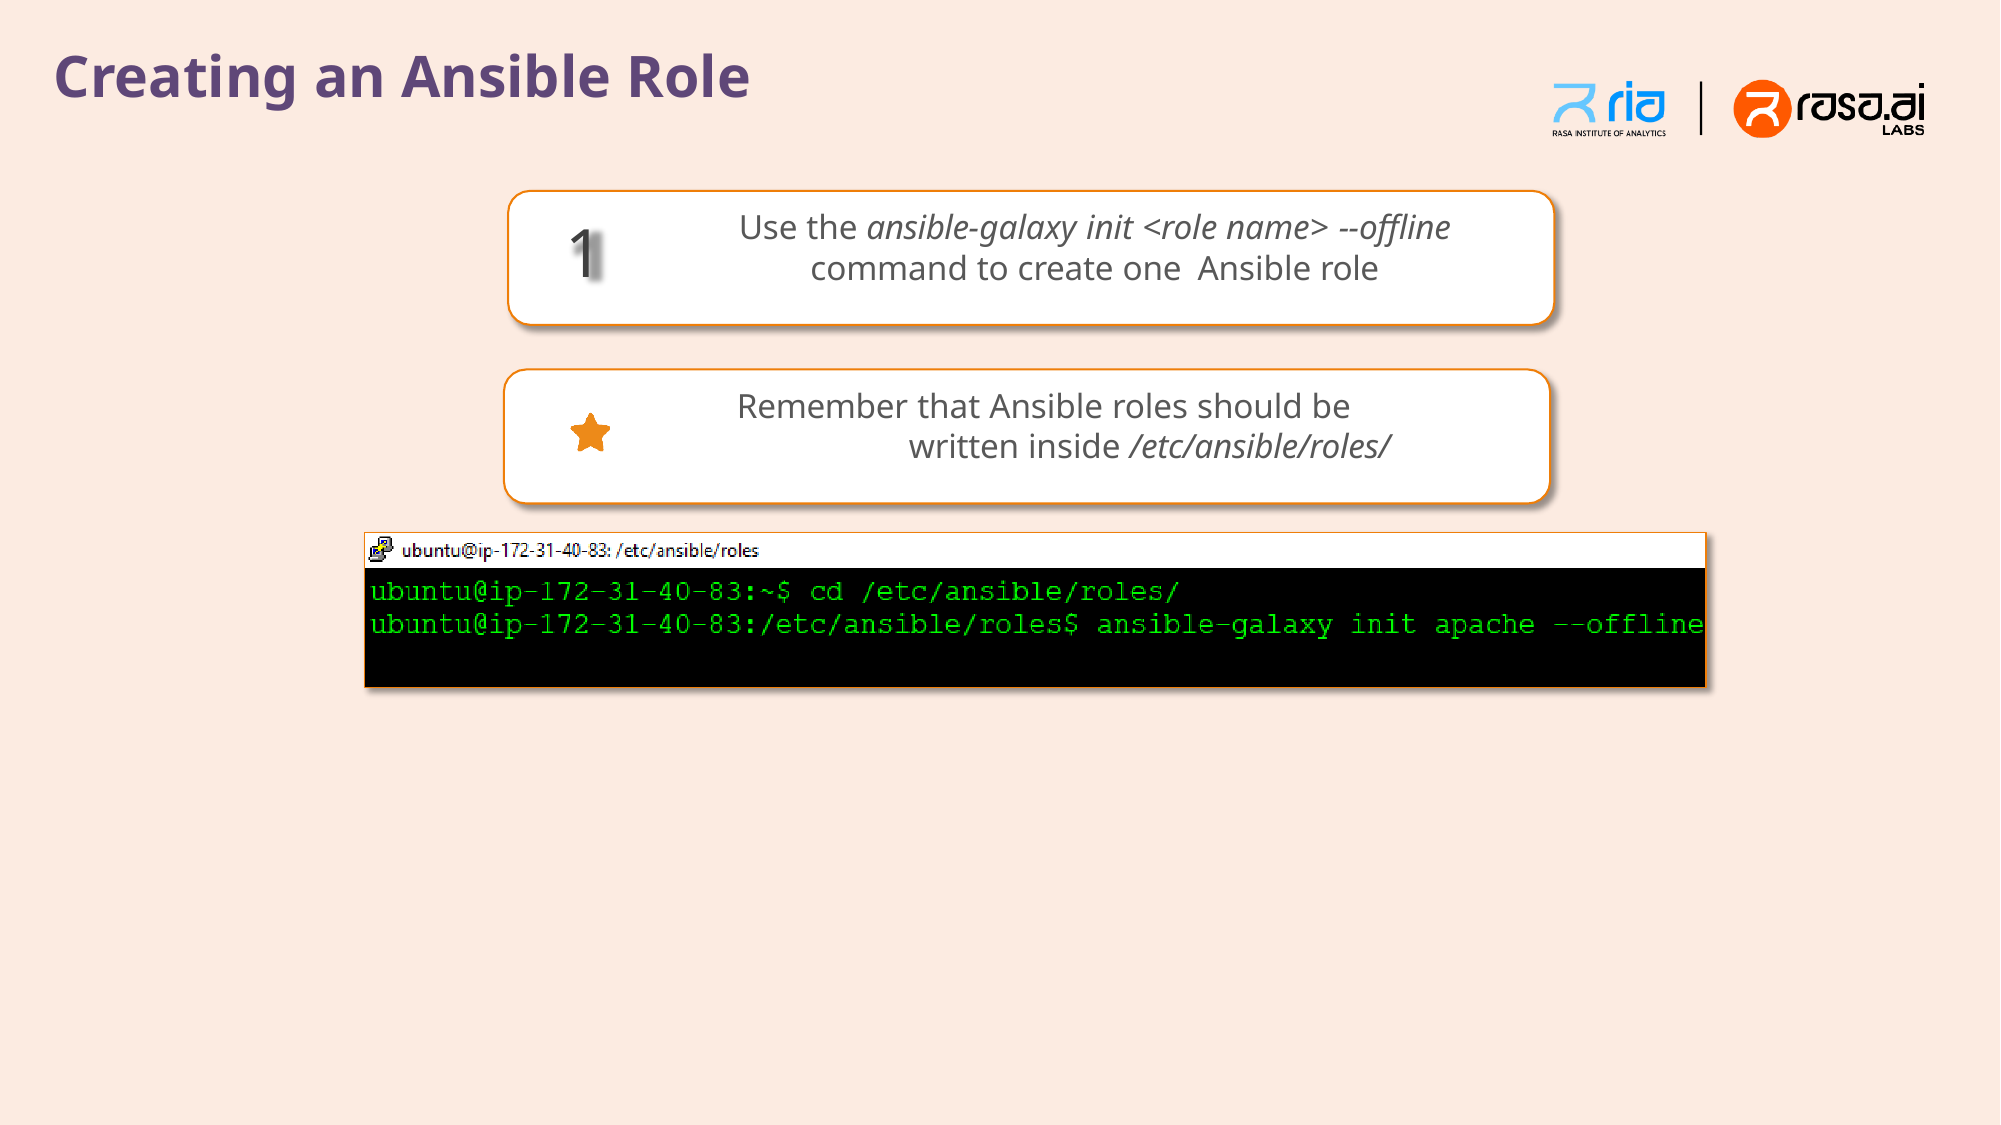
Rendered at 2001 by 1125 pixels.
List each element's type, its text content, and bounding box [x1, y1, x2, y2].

picture [569, 411, 611, 452]
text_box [691, 187, 1568, 338]
picture [1550, 77, 1924, 138]
title Creating an Ansible Role [51, 37, 1398, 228]
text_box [499, 366, 1563, 516]
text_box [360, 529, 1720, 701]
picture [518, 185, 690, 351]
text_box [504, 187, 515, 338]
